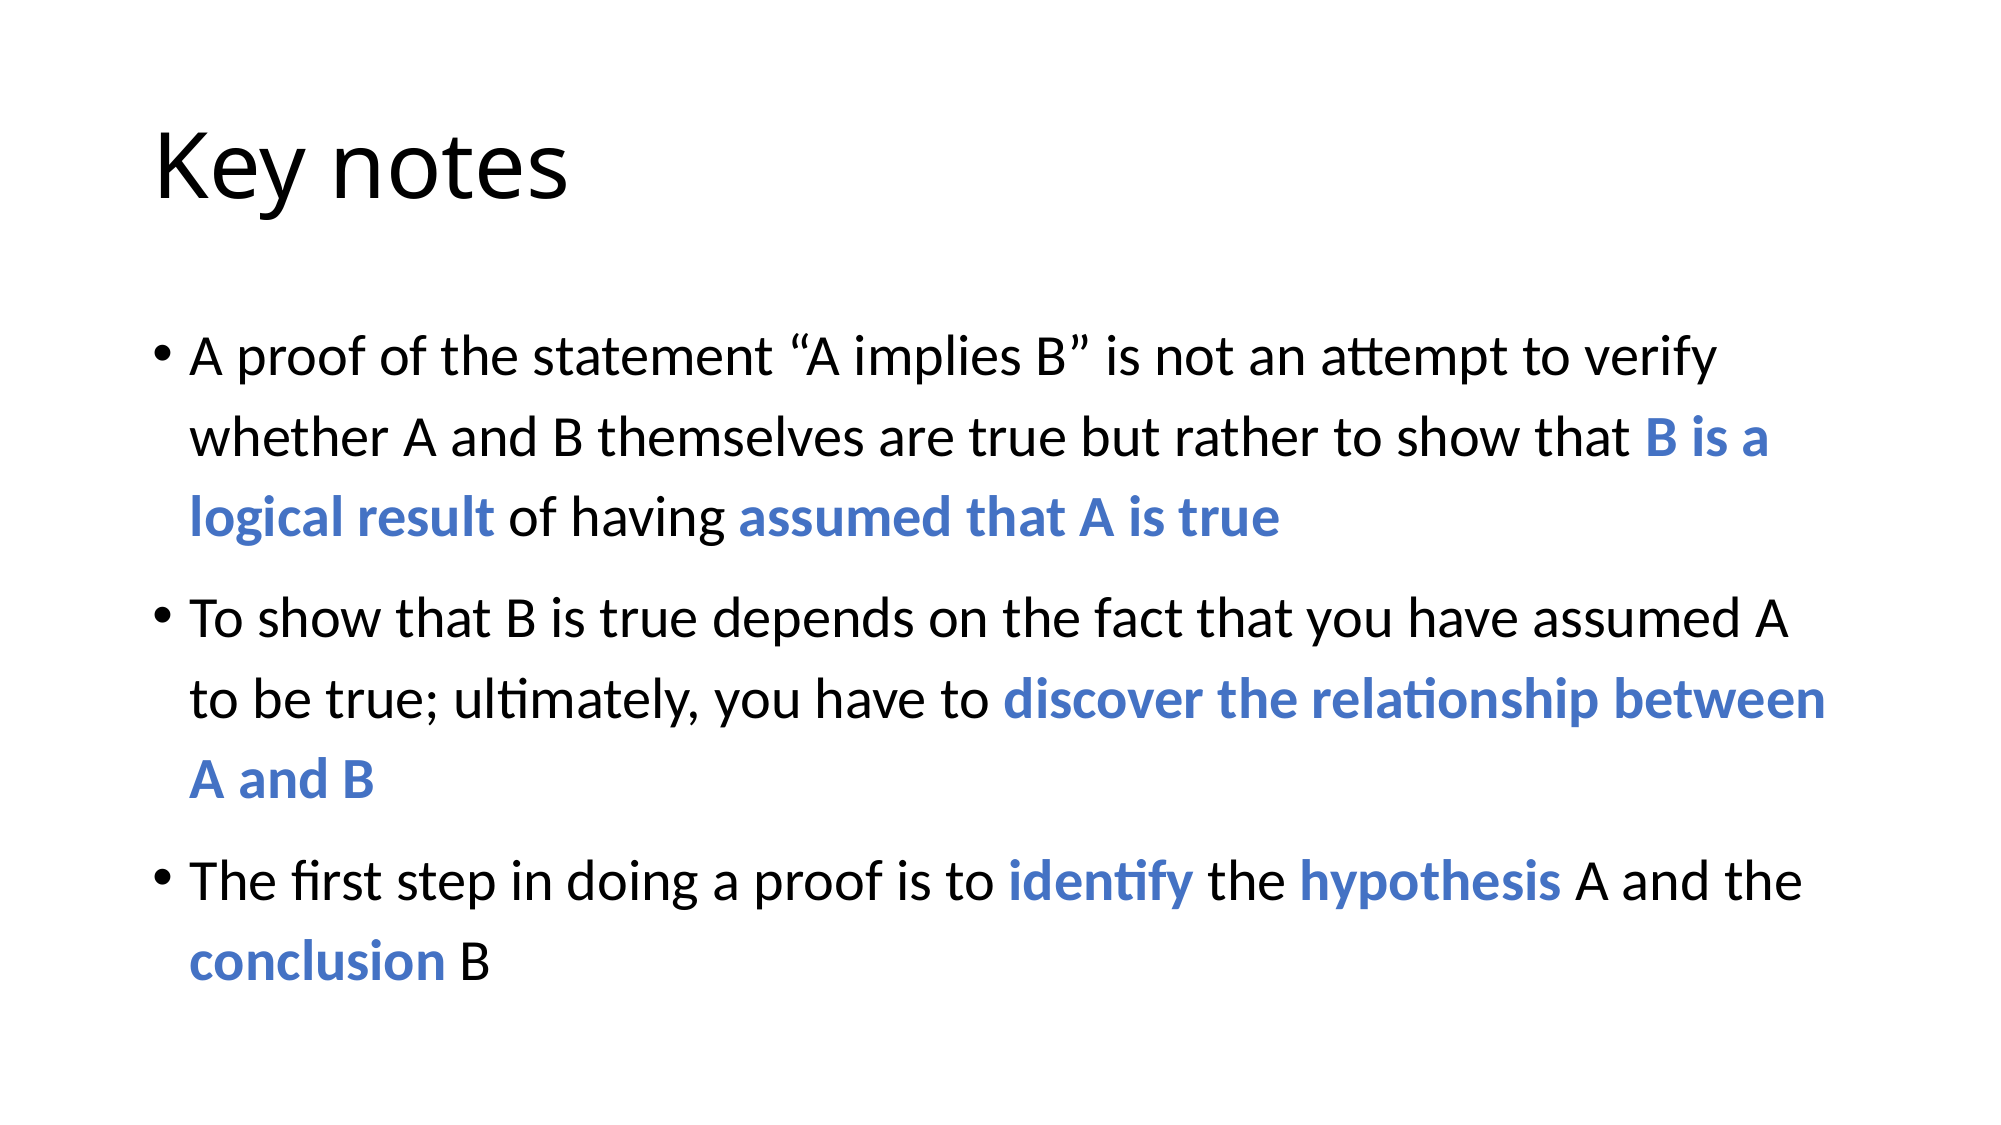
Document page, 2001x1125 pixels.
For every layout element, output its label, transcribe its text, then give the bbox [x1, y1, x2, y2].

list A proof of the statement “A implies B” is not an attempt to verify whether A and B themselves are true but rather to show that B is a logical result of having assumed that A is true To show that B is true depends on the fact that you have assumed A to be true; ultimately, you have to discover the relationship between A and B The first step in doing a proof is to identify the hypothesis A and the conclusion B [137, 299, 1863, 1014]
title Key notes [137, 59, 1863, 278]
